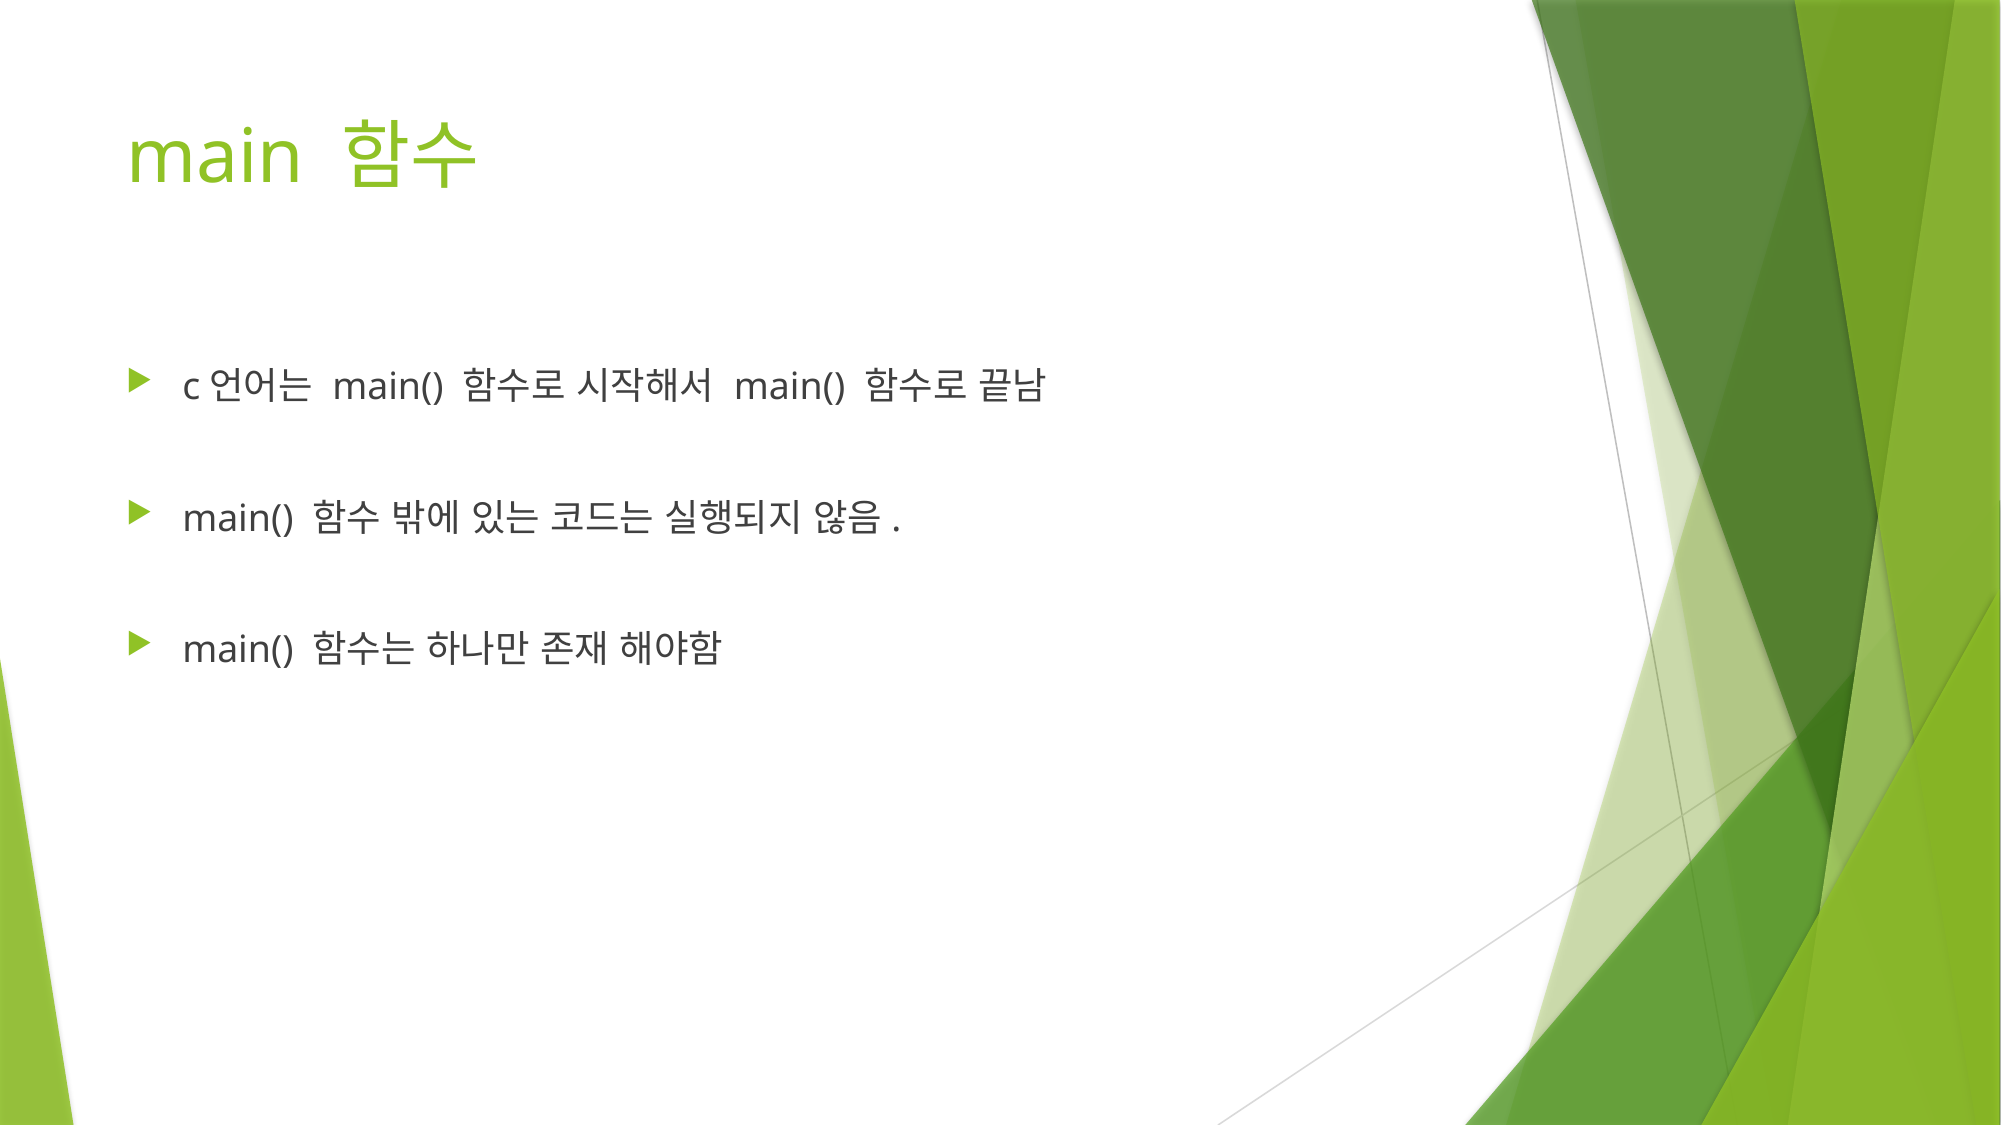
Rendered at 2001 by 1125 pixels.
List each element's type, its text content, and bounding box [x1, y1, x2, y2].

title main 함수 [111, 99, 1522, 317]
list c언어는 main() 함수로 시작해서 main() 함수로 끝남 main() 함수 밖에 있는 코드는 실행되지 않음. main() 함수는 하나만 존재 해야함 [111, 354, 1522, 992]
